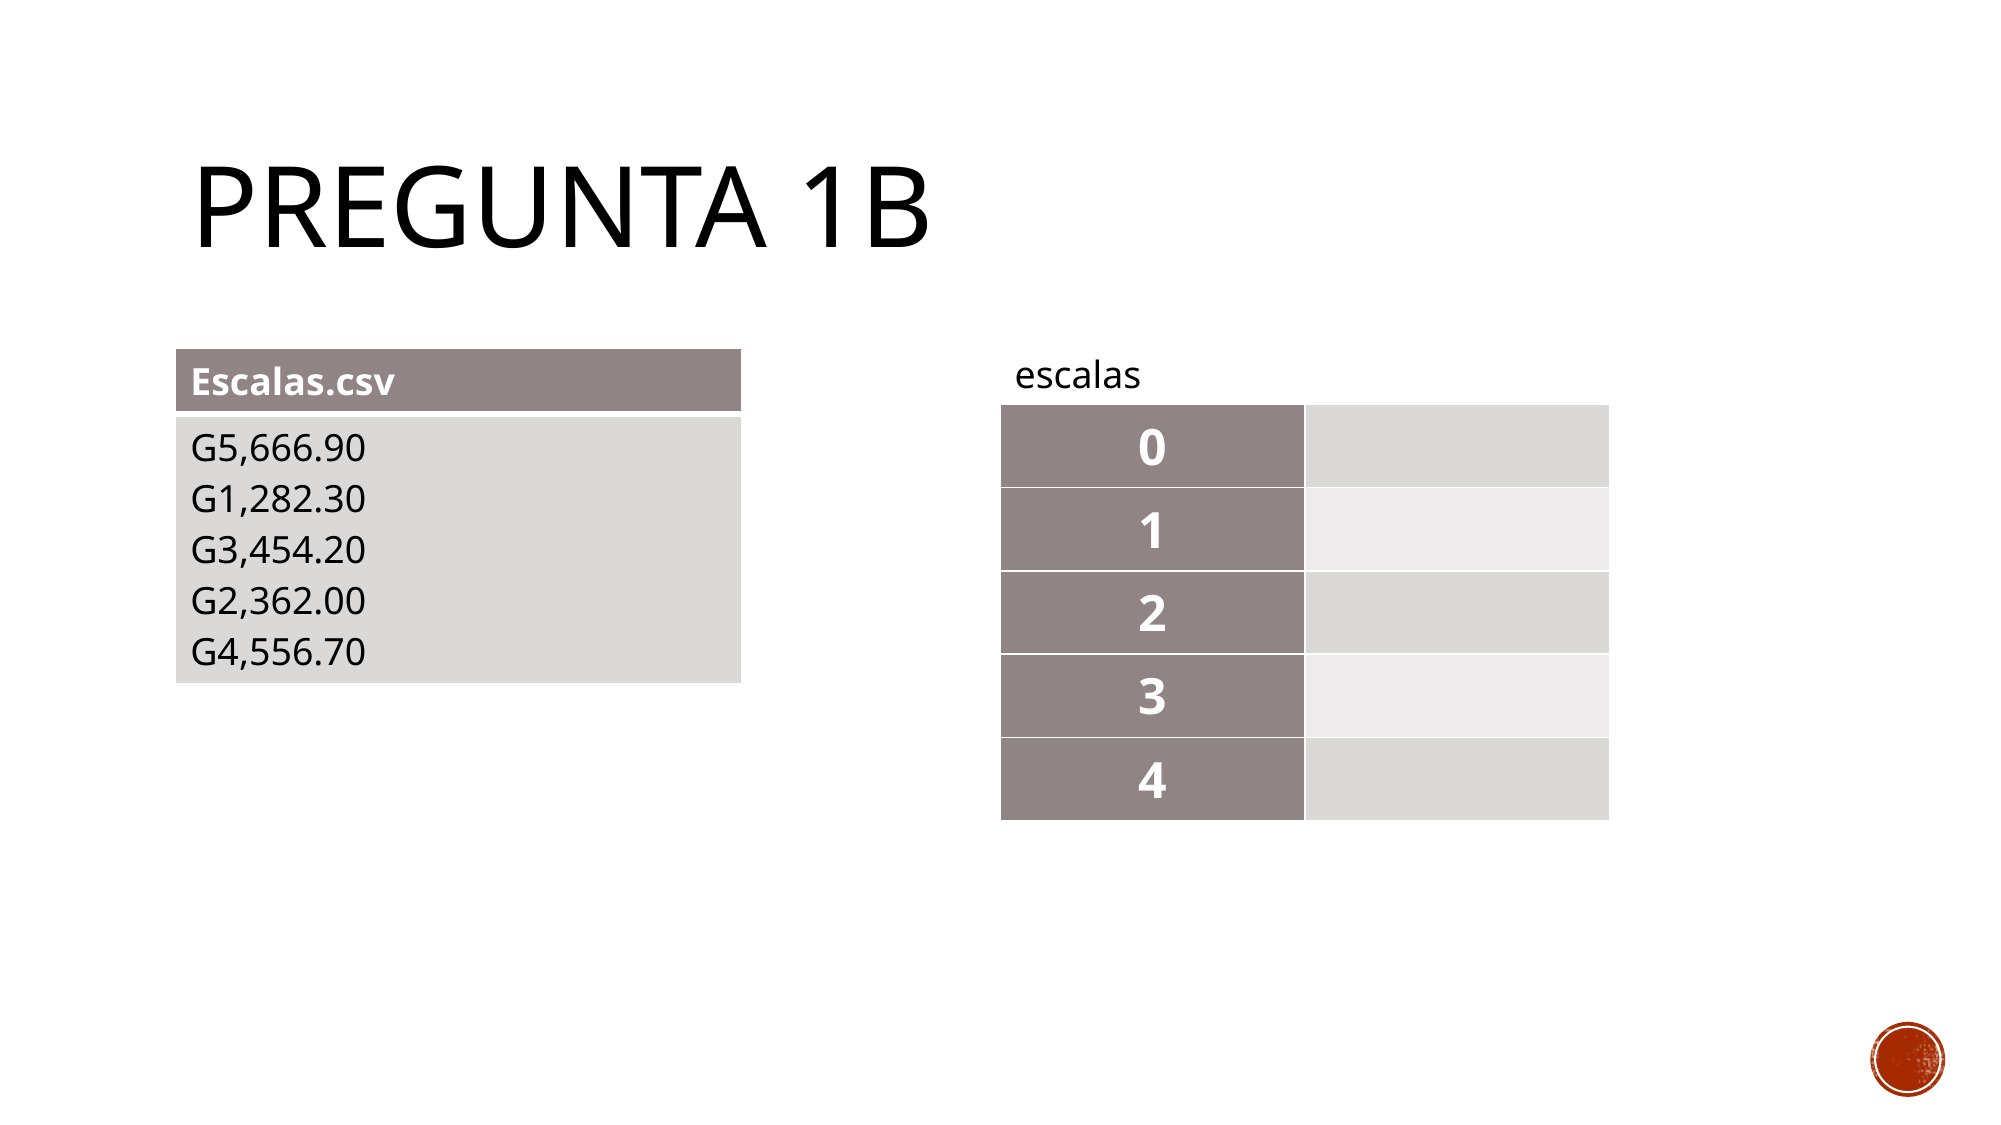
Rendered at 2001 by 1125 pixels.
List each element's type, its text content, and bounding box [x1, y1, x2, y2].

table_cell [1306, 488, 1609, 570]
table_cell [1306, 738, 1609, 820]
table_cell 4 [1001, 738, 1304, 820]
title Pregunta 1b [175, 79, 1826, 344]
text_box escalas [999, 343, 1374, 404]
table_cell 2 [1001, 572, 1304, 653]
table_cell 3 [1001, 655, 1304, 737]
table_cell [1306, 655, 1609, 737]
table_cell 1 [1001, 488, 1304, 570]
table_header 0 [1001, 405, 1304, 487]
table_cell G5,666.90 G1,282.30 G3,454.20 G2,362.00 G4,556.70 [176, 417, 741, 683]
table_cell [1306, 572, 1609, 653]
table_header Escalas.csv [176, 349, 741, 411]
table_header [1306, 405, 1609, 487]
